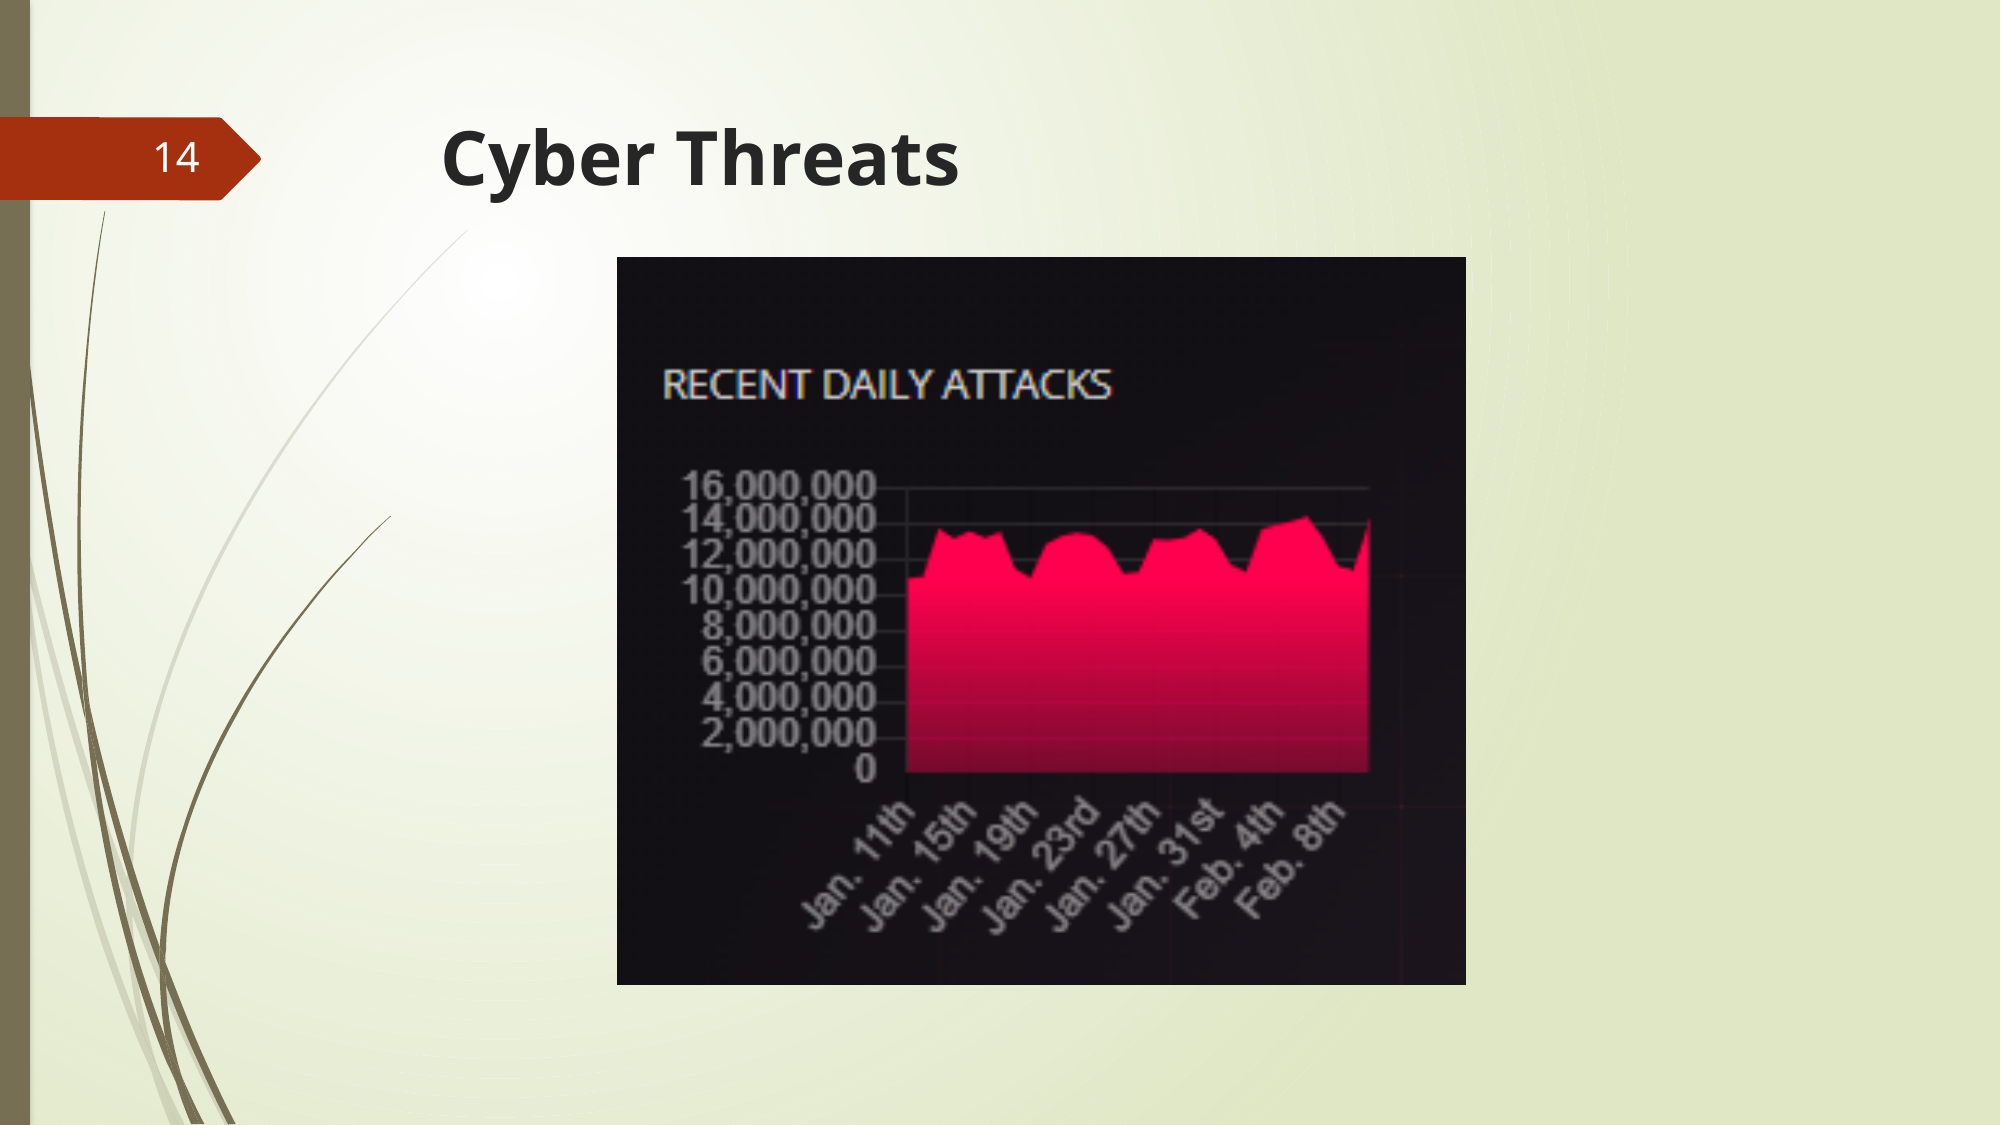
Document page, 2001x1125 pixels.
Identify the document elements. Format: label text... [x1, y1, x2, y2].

title Cyber Threats [425, 102, 1888, 313]
picture [617, 256, 1466, 985]
slide_number 14 [87, 129, 216, 190]
